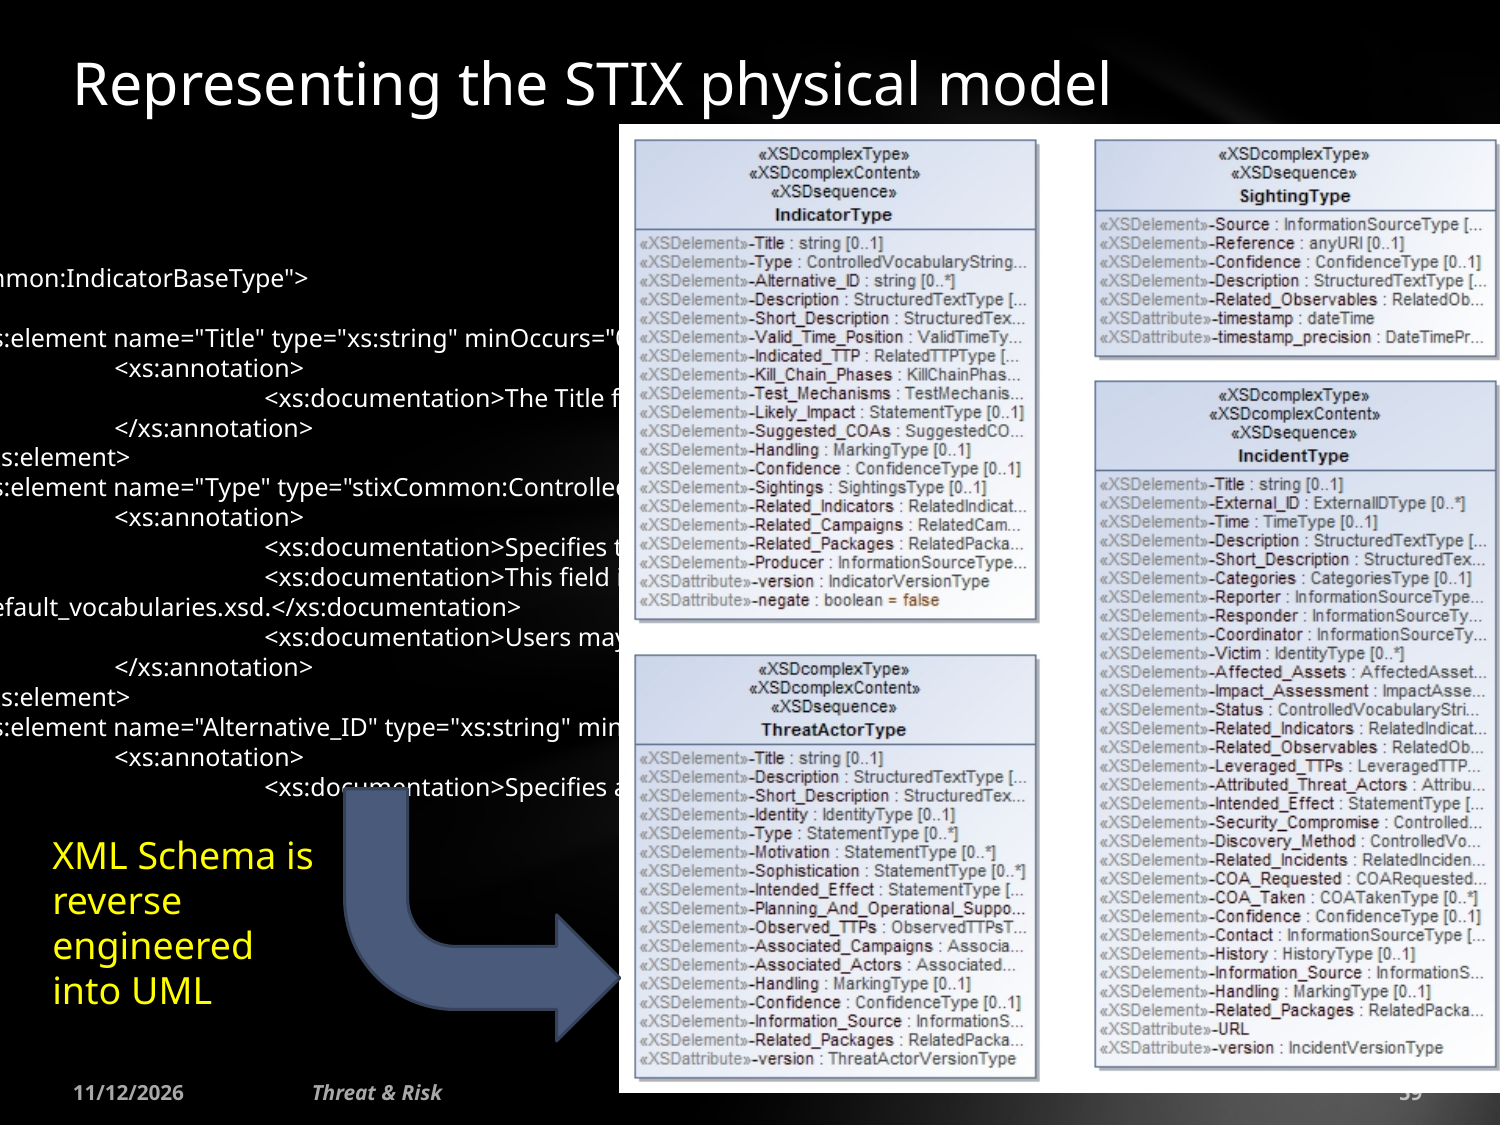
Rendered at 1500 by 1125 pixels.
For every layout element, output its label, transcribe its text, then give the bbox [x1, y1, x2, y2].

text_box [343, 787, 613, 1043]
text_box <xs:complexContent> <xs:extension base="stixCommon:IndicatorBaseType"> <xs:sequence> <xs:element name="Title" type="xs:string" minOccurs="0"> <xs:annotation> <xs:documentation>The Title field provides a simple title for this Indicator.</xs:documentation> </xs:annotation> </xs:element> <xs:element name="Type" type="stixCommon:ControlledVocabularyStringType" minOccurs="0" maxOccurs="unbounded"> <xs:annotation> <xs:documentation>Specifies the type or types for this Indicator.</xs:documentation> <xs:documentation>This field is implemented through the xsi:type controlled vocabulary extension mechanism. The default vocabulary type is IndicatorTypeVocabularyType in the http://stix.mitre.org/default_vocabularies-1 namespace. This type is defined in the stix_default_vocabularies.xsd file or at the URL http://stix.mitre.org/XMLSchema/default_vocabularies/1.1.1/stix_default_vocabularies.xsd.</xs:documentation> <xs:documentation>Users may also define their own vocabulary using the type extension mechanism, specify a vocabulary name and reference using the attributes, or simply use this as a string field.</xs:documentation> </xs:annotation> </xs:element> <xs:element name="Alternative_ID" type="xs:string" minOccurs="0" maxOccurs="unbounded"> <xs:annotation> <xs:documentation>Specifies an alternative identifier (or alias) for the cyber threat Indicator.</ [0, 224, 613, 809]
slide_number 59 [1293, 1106, 1438, 1115]
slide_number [57, 1073, 296, 1115]
title Representing the STIX physical model [57, 37, 1318, 125]
picture [619, 124, 1500, 1093]
text_box XML Schema is reverse engineered into UML [37, 824, 345, 1020]
footer Threat & Risk [296, 1073, 968, 1115]
